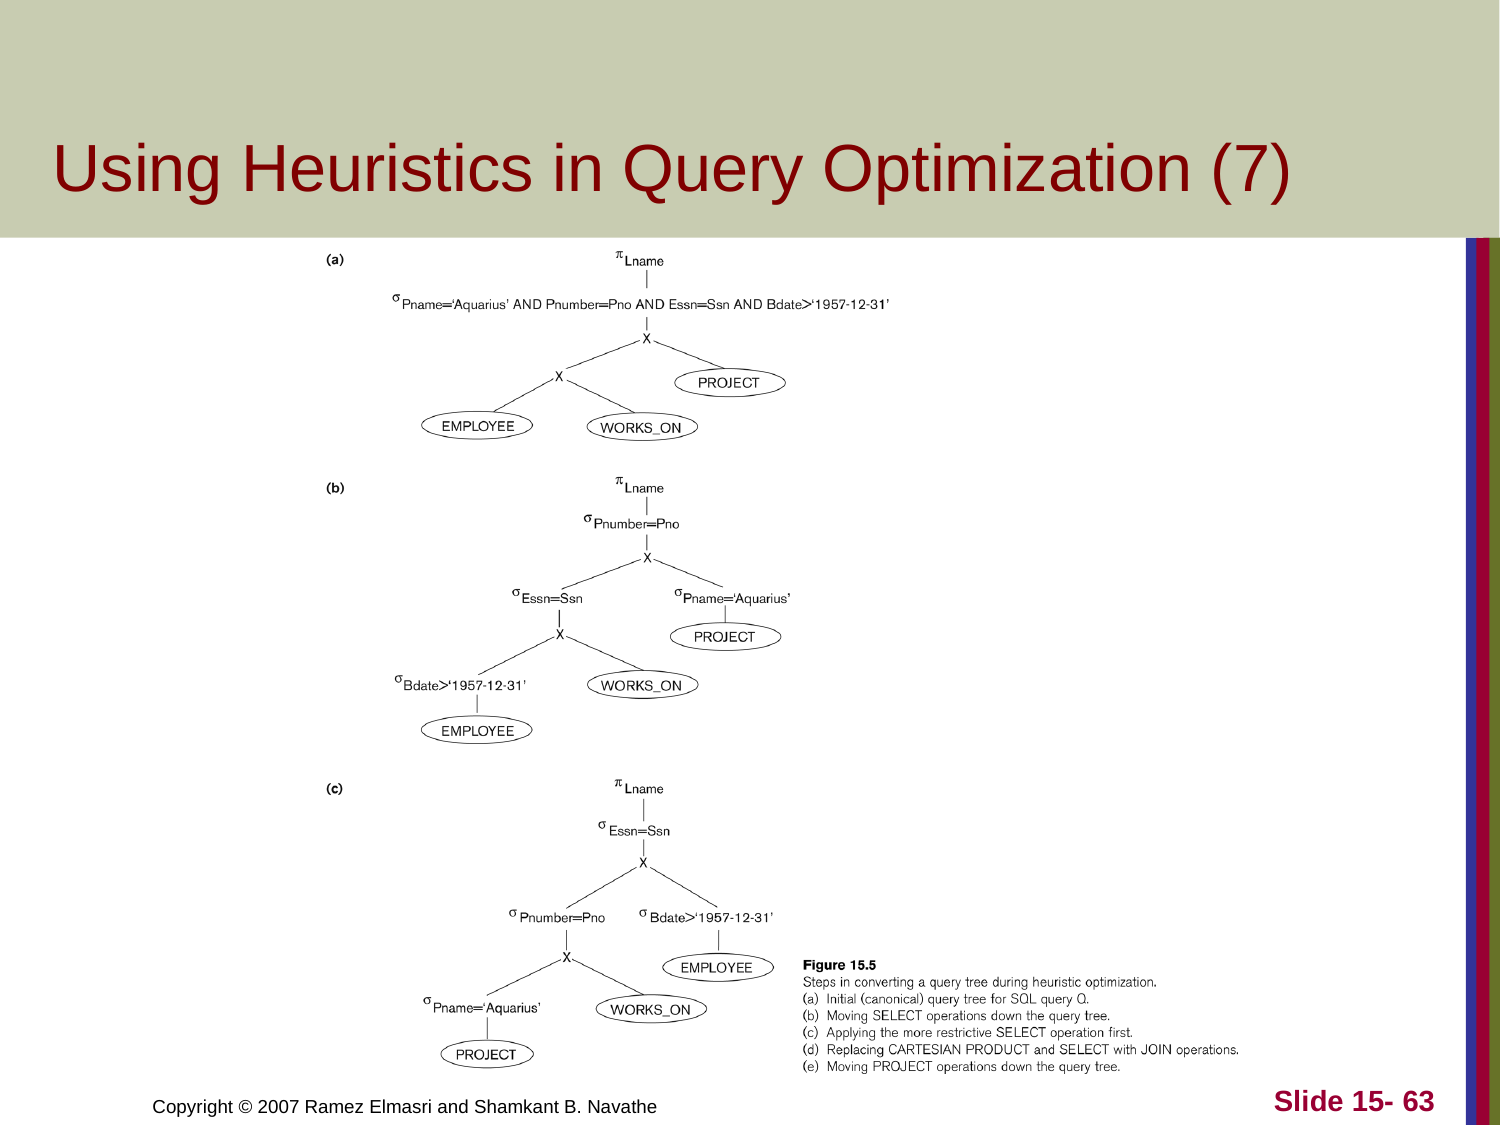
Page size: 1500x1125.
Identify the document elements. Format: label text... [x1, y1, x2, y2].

title Using Heuristics in Query Optimization (7) [37, 49, 1317, 213]
text_box Slide 15- ‹#› [1137, 1049, 1450, 1125]
picture [324, 249, 1238, 1074]
